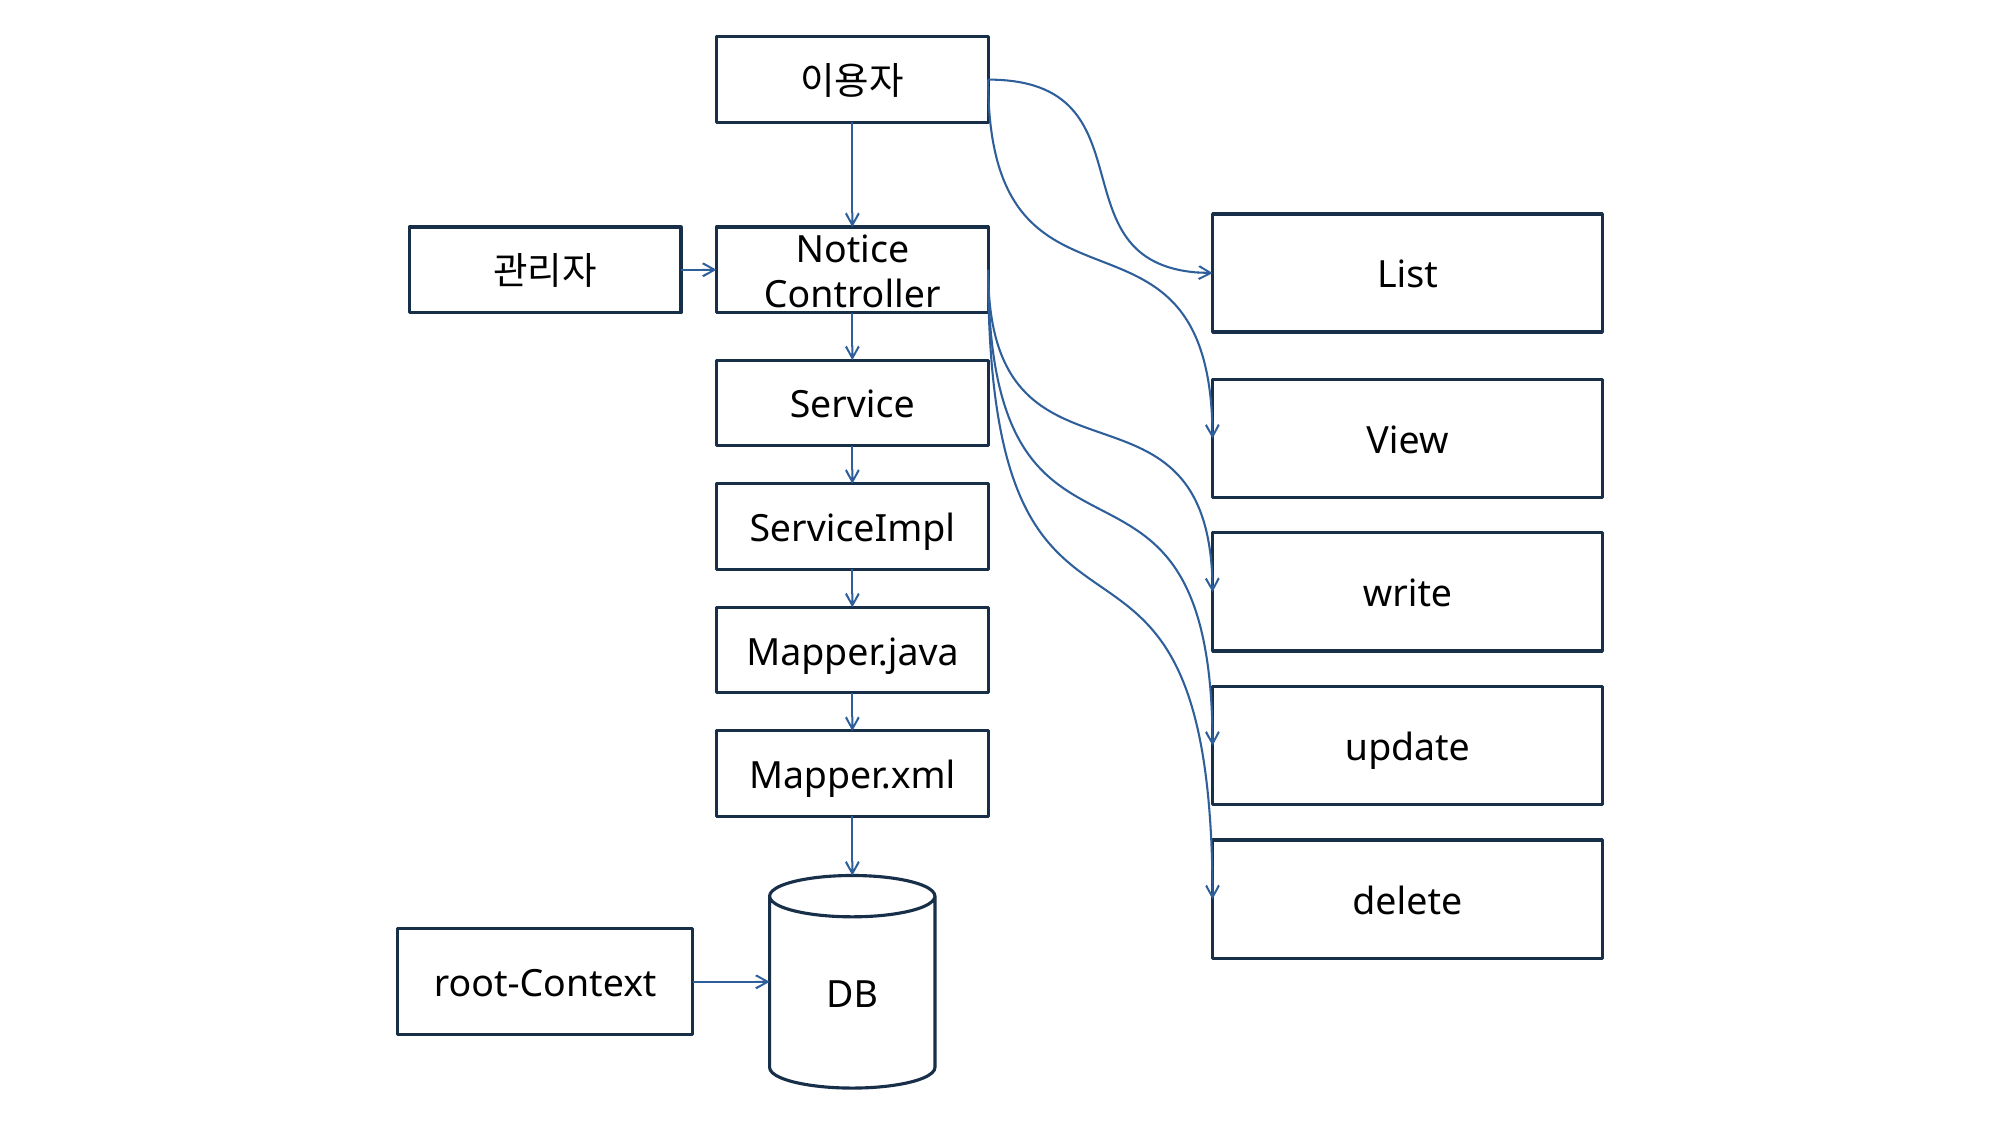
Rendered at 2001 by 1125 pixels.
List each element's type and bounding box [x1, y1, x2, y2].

text_box [397, 36, 1603, 1089]
